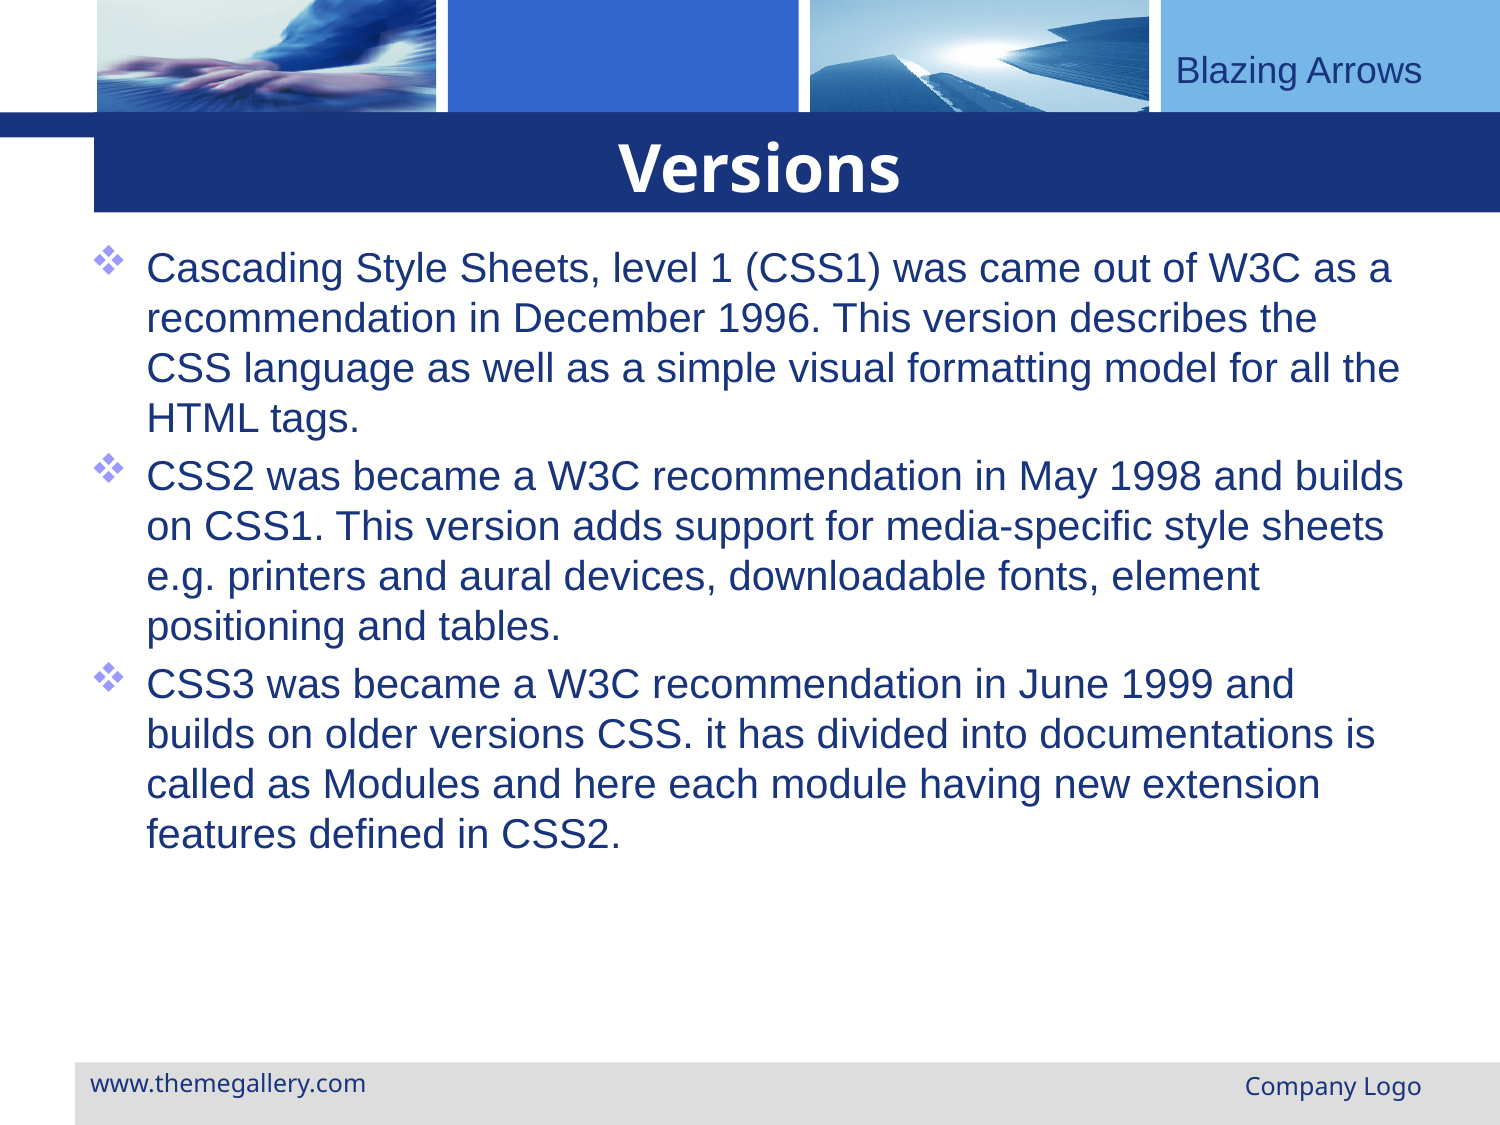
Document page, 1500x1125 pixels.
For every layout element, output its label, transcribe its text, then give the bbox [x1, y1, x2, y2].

list Cascading Style Sheets, level 1 (CSS1) was came out of W3C as a recommendation in December 1996. This version describes the CSS language as well as a simple visual formatting model for all the HTML tags. CSS2 was became a W3C recommendation in May 1998 and builds on CSS1. This version adds support for media-specific style sheets e.g. printers and aural devices, downloadable fonts, element positioning and tables. CSS3 was became a W3C recommendation in June 1999 and builds on older versions CSS. it has divided into documentations is called as Modules and here each module having new extension features defined in CSS2. [74, 232, 1426, 1034]
footer Company Logo [962, 1062, 1438, 1116]
picture [810, 0, 1150, 112]
picture [97, 0, 437, 112]
title Versions [120, 119, 1401, 213]
slide_number www.themegallery.com [75, 1059, 425, 1113]
